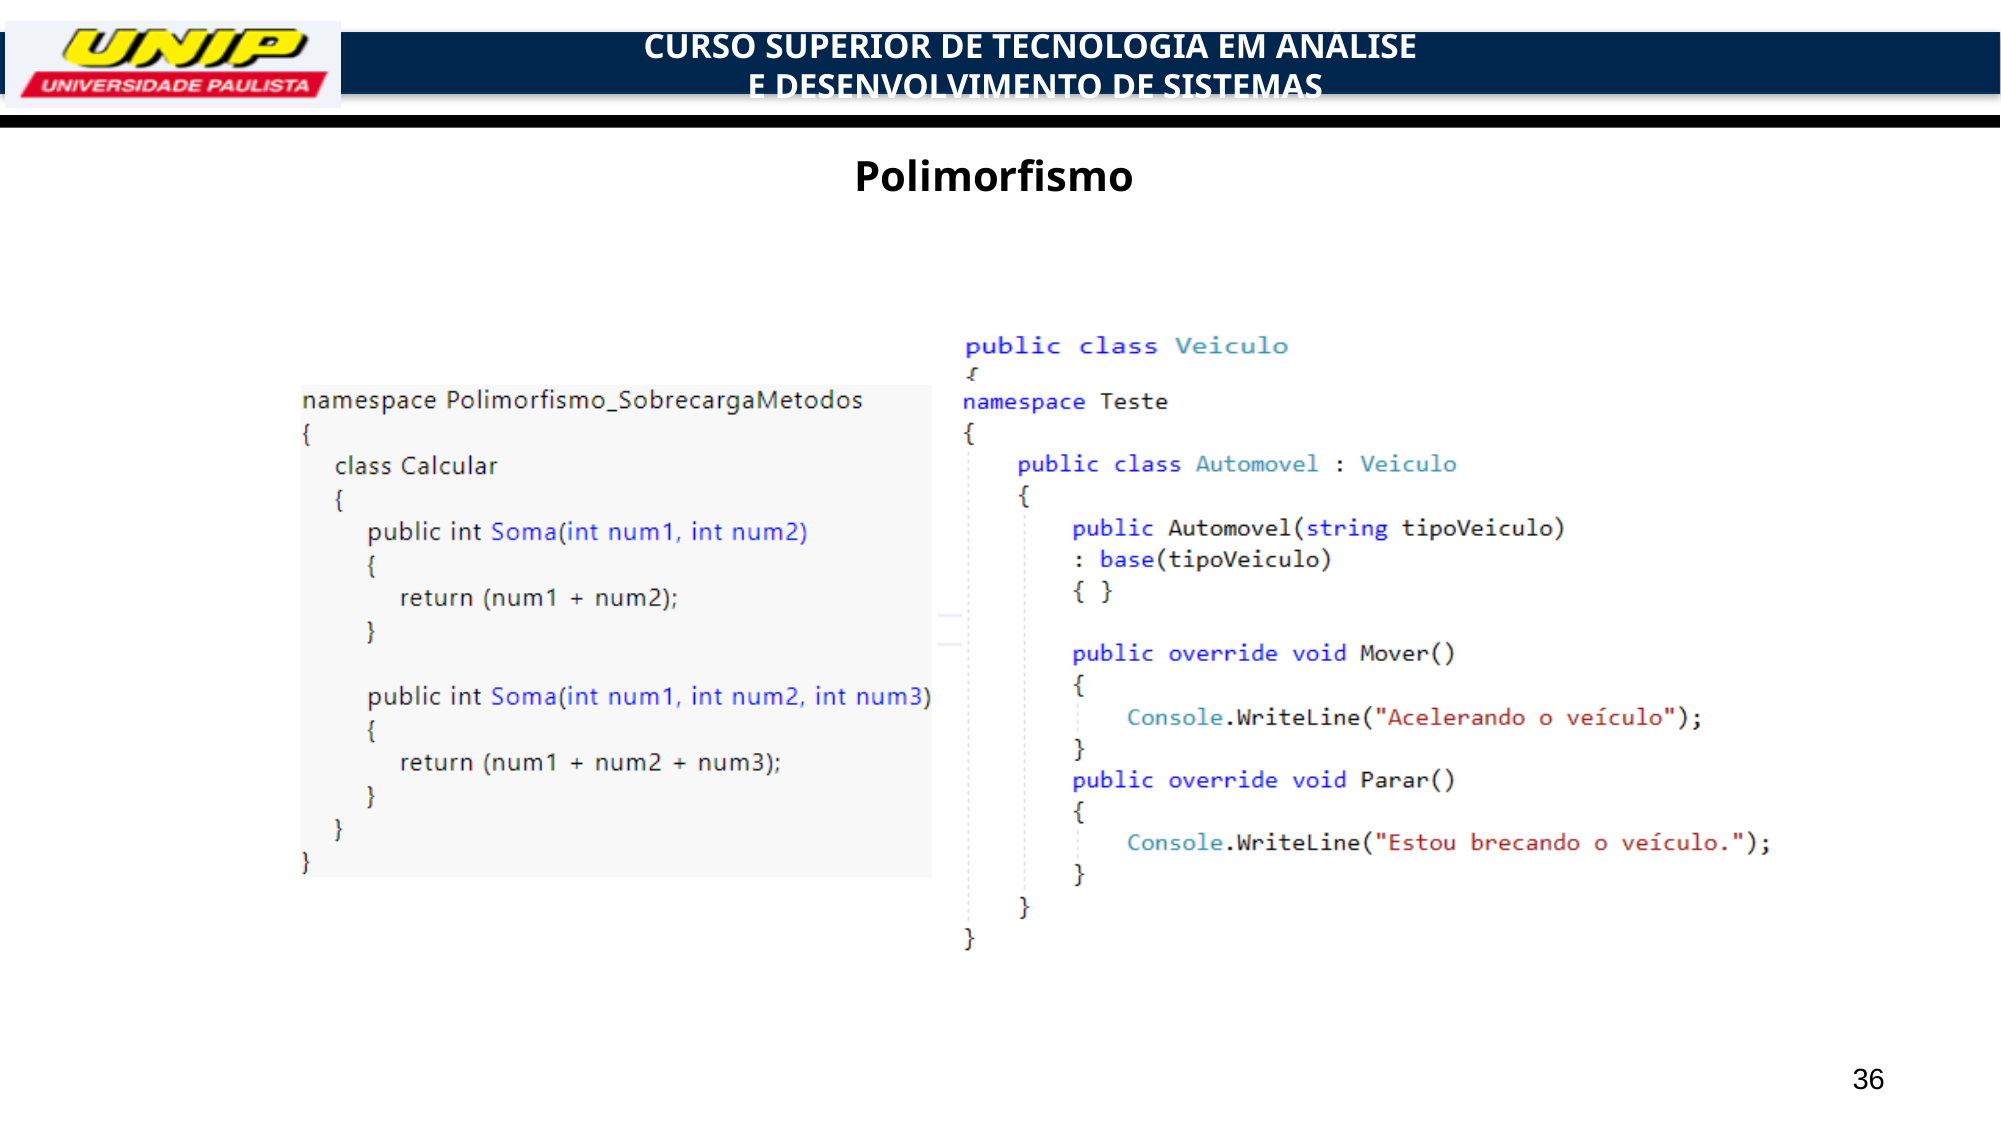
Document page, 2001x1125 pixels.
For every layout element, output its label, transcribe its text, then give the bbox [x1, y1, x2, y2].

picture [293, 385, 932, 890]
slide_number 36 [1433, 1024, 1900, 1103]
picture [5, 21, 341, 108]
picture [937, 313, 1783, 953]
title Polimorfismo [99, 62, 1900, 288]
